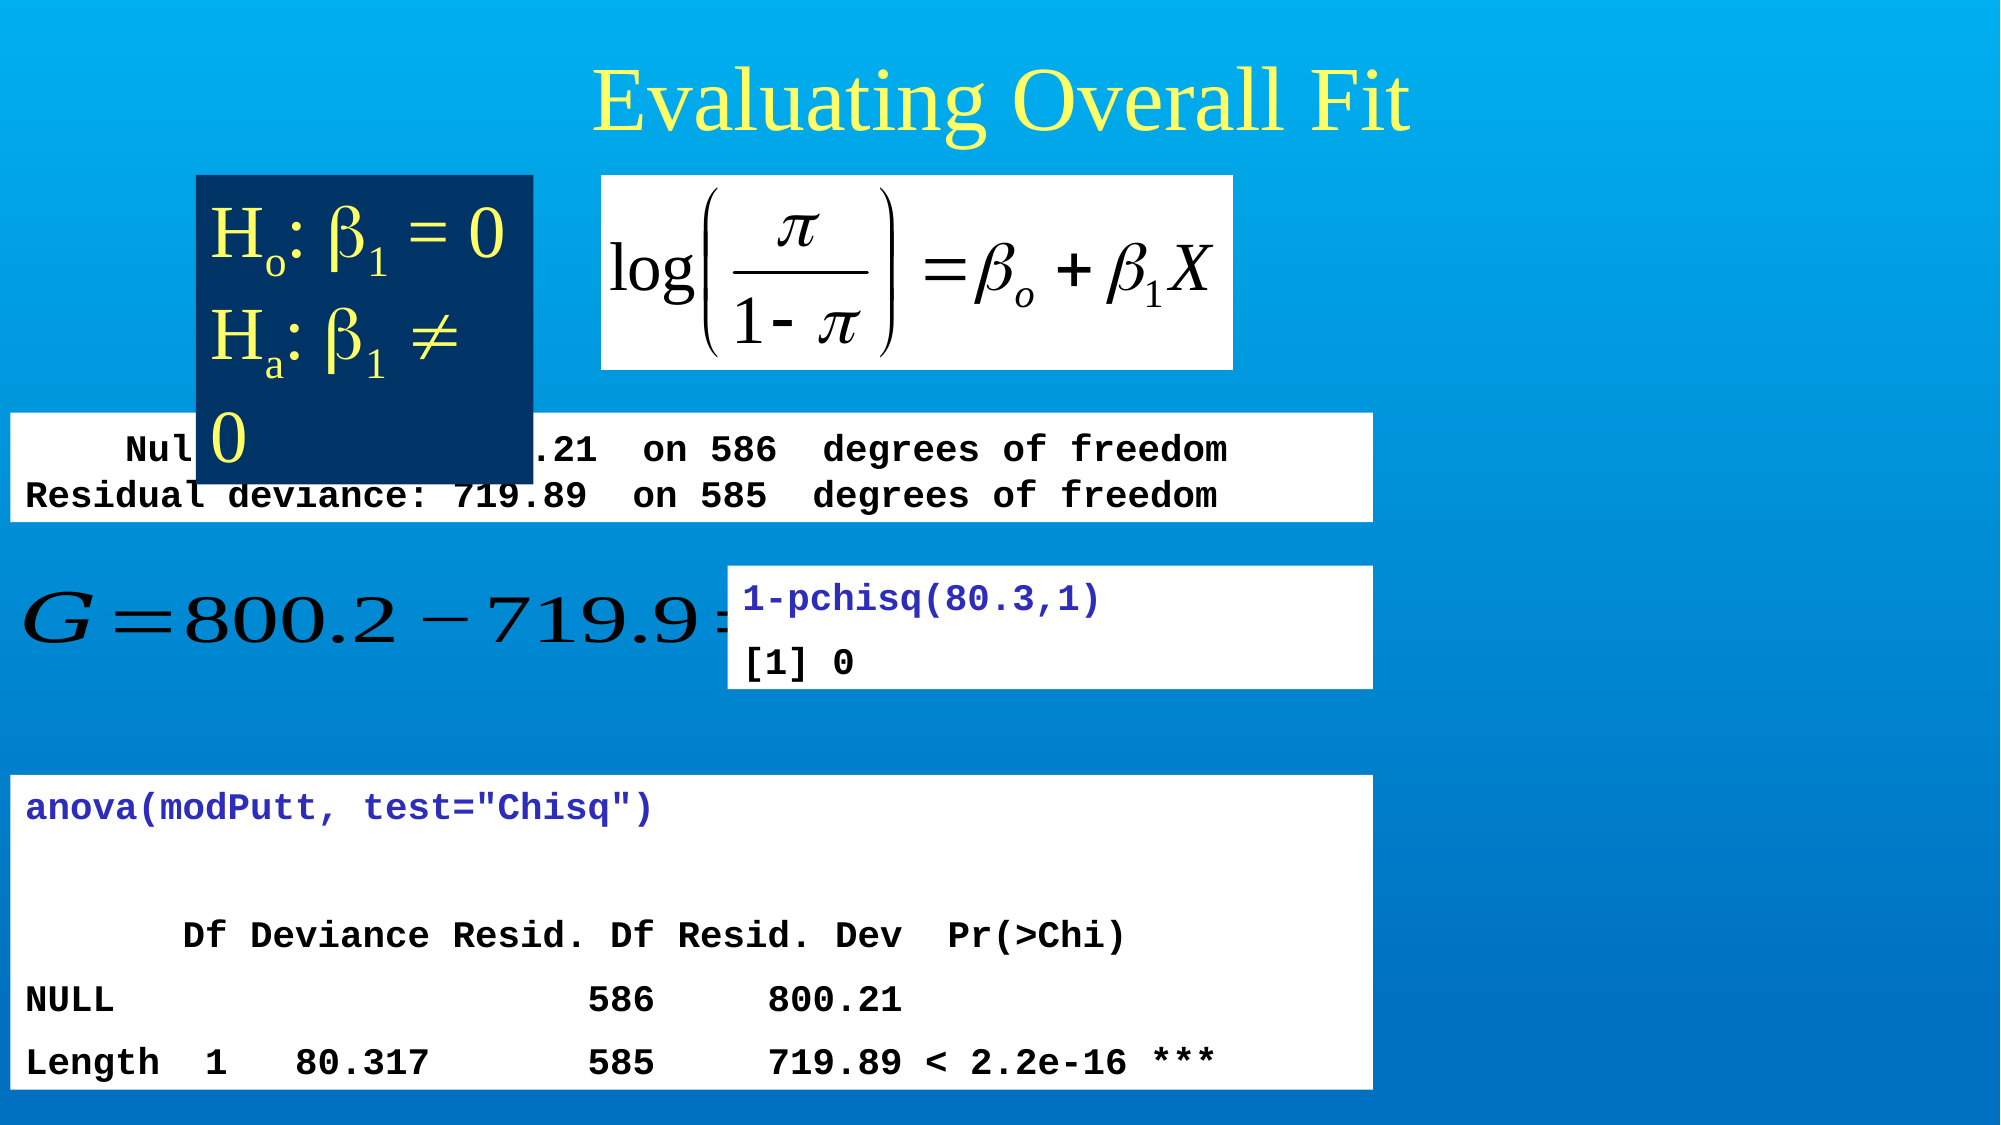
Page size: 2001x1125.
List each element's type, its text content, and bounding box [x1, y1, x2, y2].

text_box Ho: 1 = 0 Ha: 1  0 [195, 174, 534, 485]
text_box Null deviance: 800.21 on 586 degrees of freedom Residual deviance: 719.89 on 585 degrees of freedom [10, 412, 1373, 523]
text_box 1-pchisq(80.3,1) [1] 0 [727, 565, 1373, 690]
title Evaluating Overall Fit [364, 0, 1640, 188]
text_box anova(modPutt, test="Chisq") Df Deviance Resid. Df Resid. Dev Pr(>Chi) NULL 586 800.21 Length 1 80.317 585 719.89 < 2.2e-16 *** [10, 774, 1373, 1090]
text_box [600, 174, 1234, 371]
